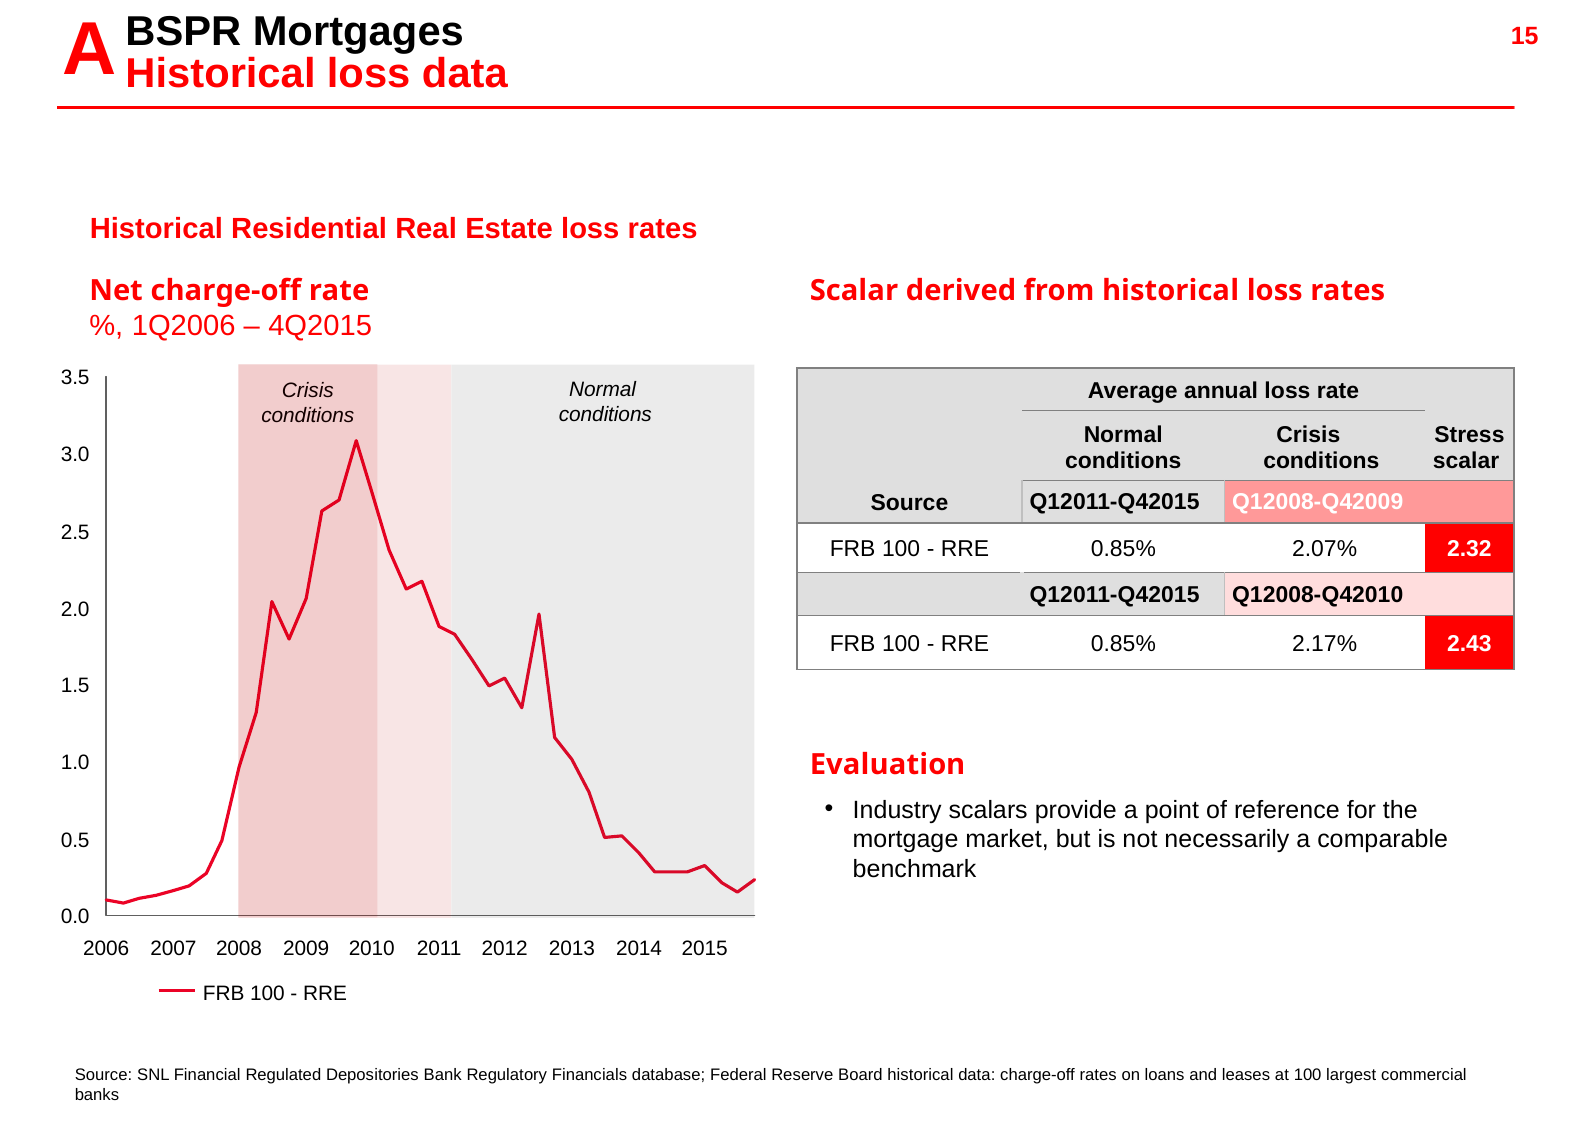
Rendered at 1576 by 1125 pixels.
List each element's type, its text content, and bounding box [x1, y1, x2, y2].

table_header Stress scalar [1425, 369, 1513, 480]
table_cell Crisis conditions [1225, 411, 1425, 480]
table_cell 2.07% [1225, 524, 1425, 572]
text_box 2008 [215, 935, 263, 960]
text_box 2012 [480, 935, 529, 960]
table_header Average annual loss rate [1022, 369, 1425, 410]
text_box 0.5 [60, 826, 87, 852]
text_box Scalar derived from historical loss rates [809, 271, 1457, 327]
table_cell 0.85% [1022, 524, 1225, 572]
text_box 2011 [415, 935, 463, 960]
table_cell 0.85% [1022, 616, 1225, 669]
text_box Historical Residential Real Estate loss rates [74, 207, 736, 252]
text_box 3.5 [60, 364, 87, 389]
text_box 2015 [680, 935, 729, 960]
table_cell Q12008-Q42010 [1225, 573, 1513, 615]
text_box 2013 [547, 935, 596, 960]
text_box 2014 [615, 935, 663, 960]
table_cell 2.43 [1425, 616, 1513, 669]
text_box Evaluation [809, 745, 1457, 801]
text_box BSPR Mortgages Historical loss data [132, 3, 1576, 104]
text_box 2009 [282, 935, 331, 960]
text_box 0.0 [60, 903, 87, 929]
table_cell 2.17% [1225, 616, 1425, 669]
text_box Industry scalars provide a point of reference for the mortgage market, but is not necessarily a comparable benchmark [809, 785, 1515, 891]
table_cell FRB 100 - RRE [798, 616, 1022, 669]
text_box A [50, 0, 132, 107]
table_cell Q12011-Q42015 [1024, 573, 1224, 615]
table_cell 2.32 [1425, 524, 1513, 572]
table_cell Q12011-Q42015 [1023, 481, 1224, 522]
text_box 2.5 [60, 518, 87, 544]
table_cell FRB 100 - RRE [798, 524, 1022, 572]
text_box 2010 [347, 935, 396, 960]
text_box Net charge-off rate %, 1Q2006 – 4Q2015 [89, 271, 736, 327]
text_box 1.5 [60, 671, 87, 697]
text_box 2007 [149, 935, 198, 960]
table_cell Normal conditions [1022, 411, 1225, 480]
text_box 2.0 [60, 595, 87, 621]
text_box FRB 100 - RRE [202, 979, 348, 1005]
text_box 1.0 [60, 748, 87, 774]
text_box Source: SNL Financial Regulated Depositories Bank Regulatory Financials database; Federal Reserve Board historical data: charge-off rates on loans and leases at 100 largest commercial banks [74, 1064, 1476, 1105]
table_header Source [798, 369, 1022, 522]
text_box 3.0 [60, 440, 87, 466]
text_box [87, 356, 771, 935]
table_cell [798, 573, 1020, 615]
table_cell Q12008-Q42009 [1225, 481, 1513, 522]
text_box 2006 [82, 934, 131, 960]
